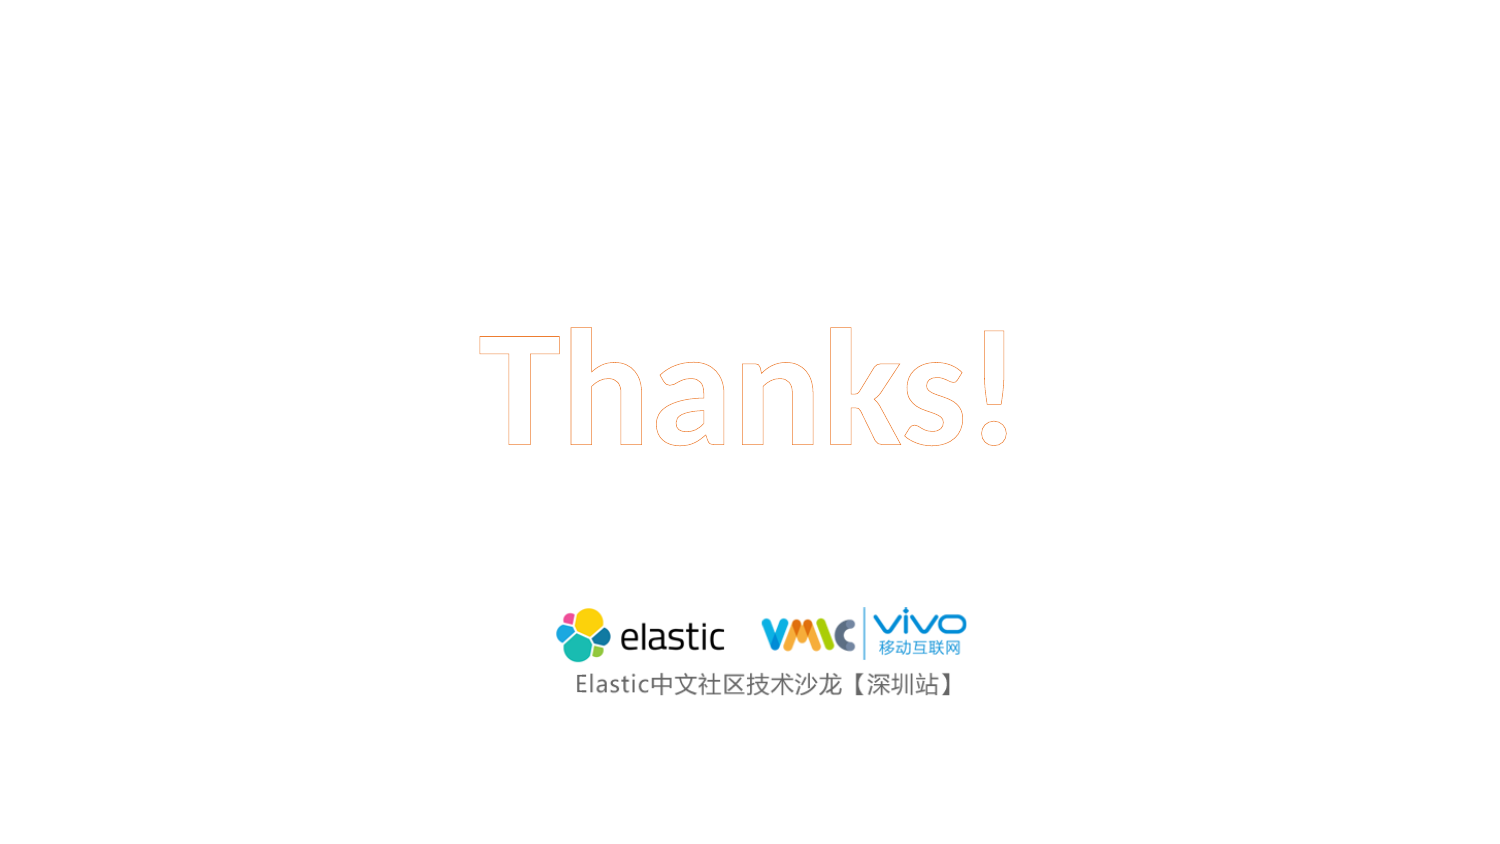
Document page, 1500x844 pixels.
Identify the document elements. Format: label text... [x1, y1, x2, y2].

picture [549, 605, 978, 709]
text_box Thanks! [463, 270, 1037, 486]
